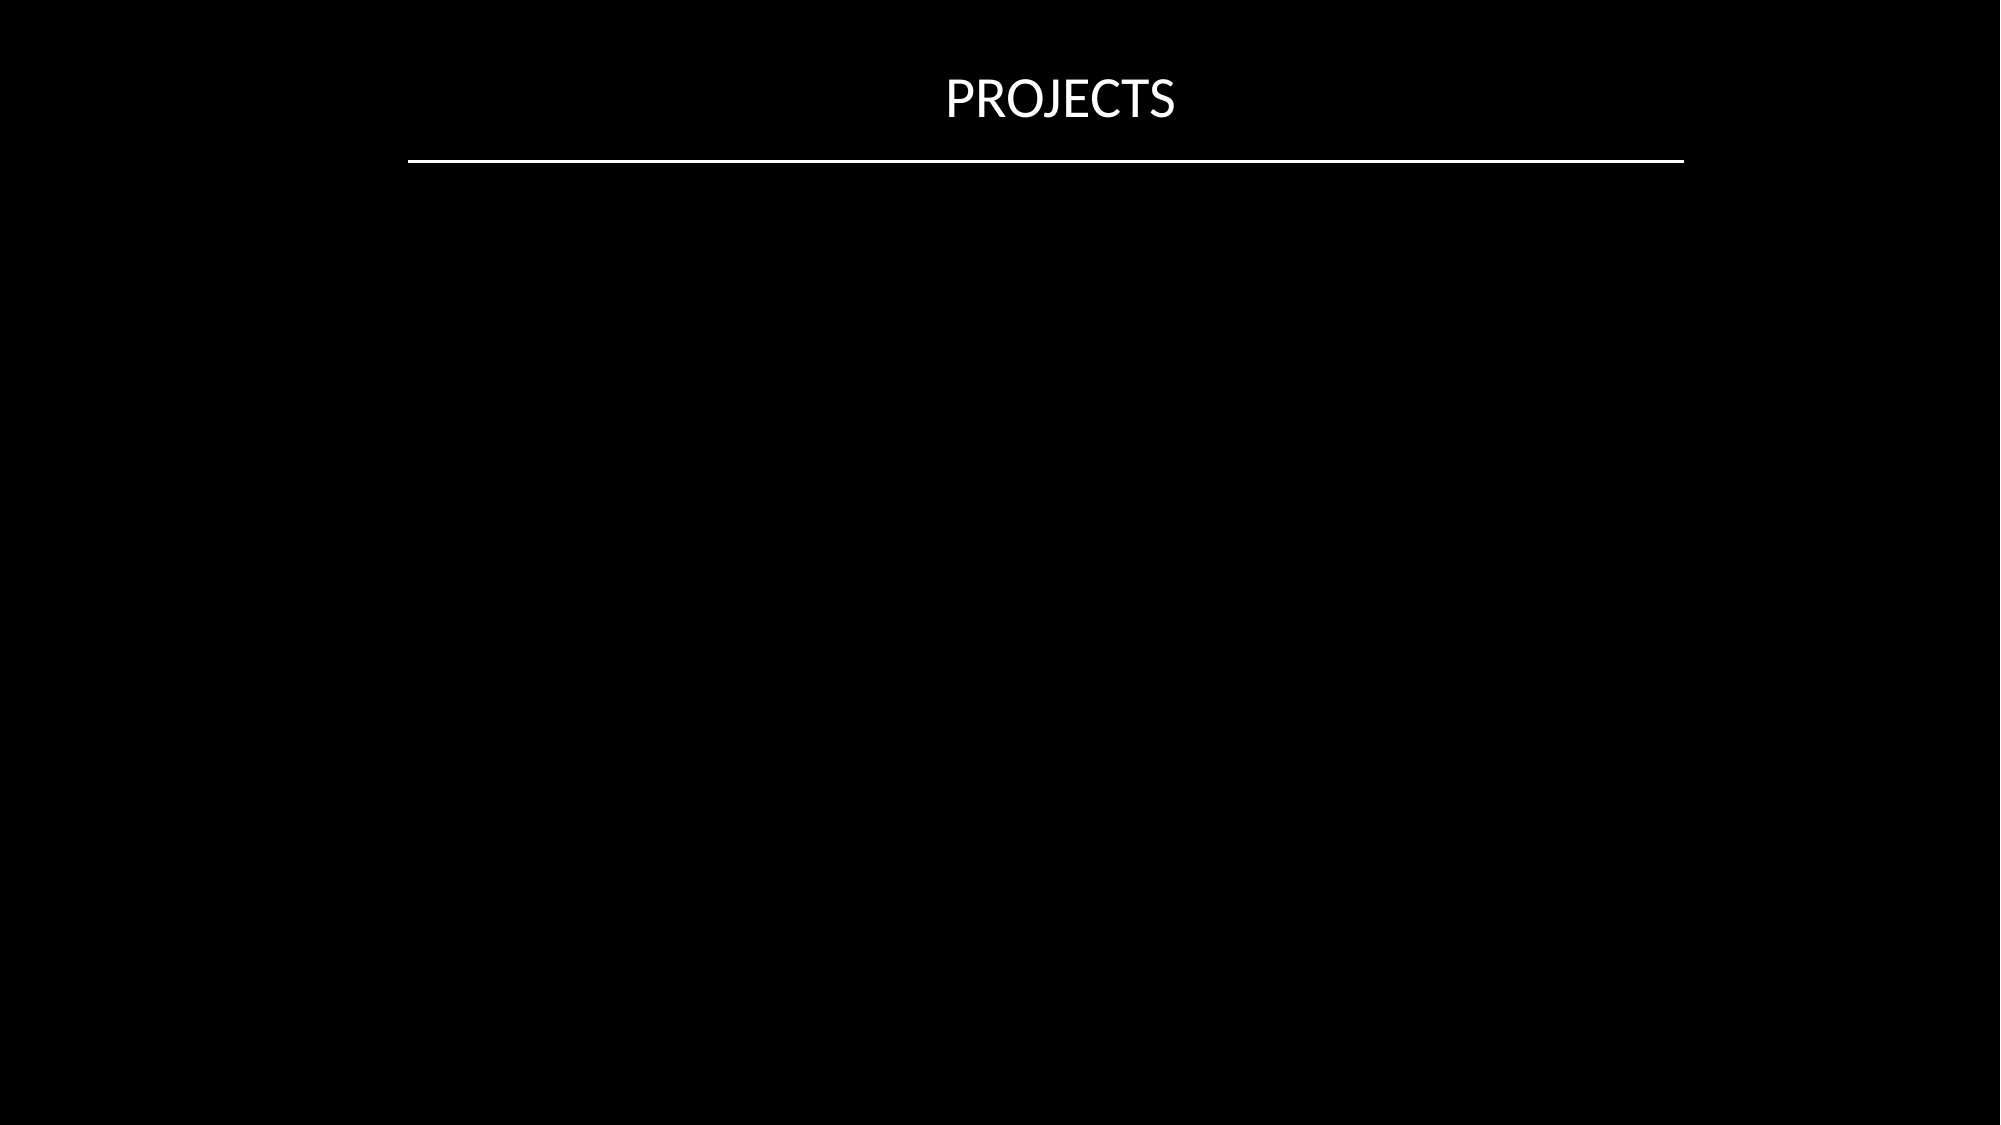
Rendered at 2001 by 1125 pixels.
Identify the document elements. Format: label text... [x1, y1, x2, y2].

title PROJECTS [930, 54, 1201, 145]
